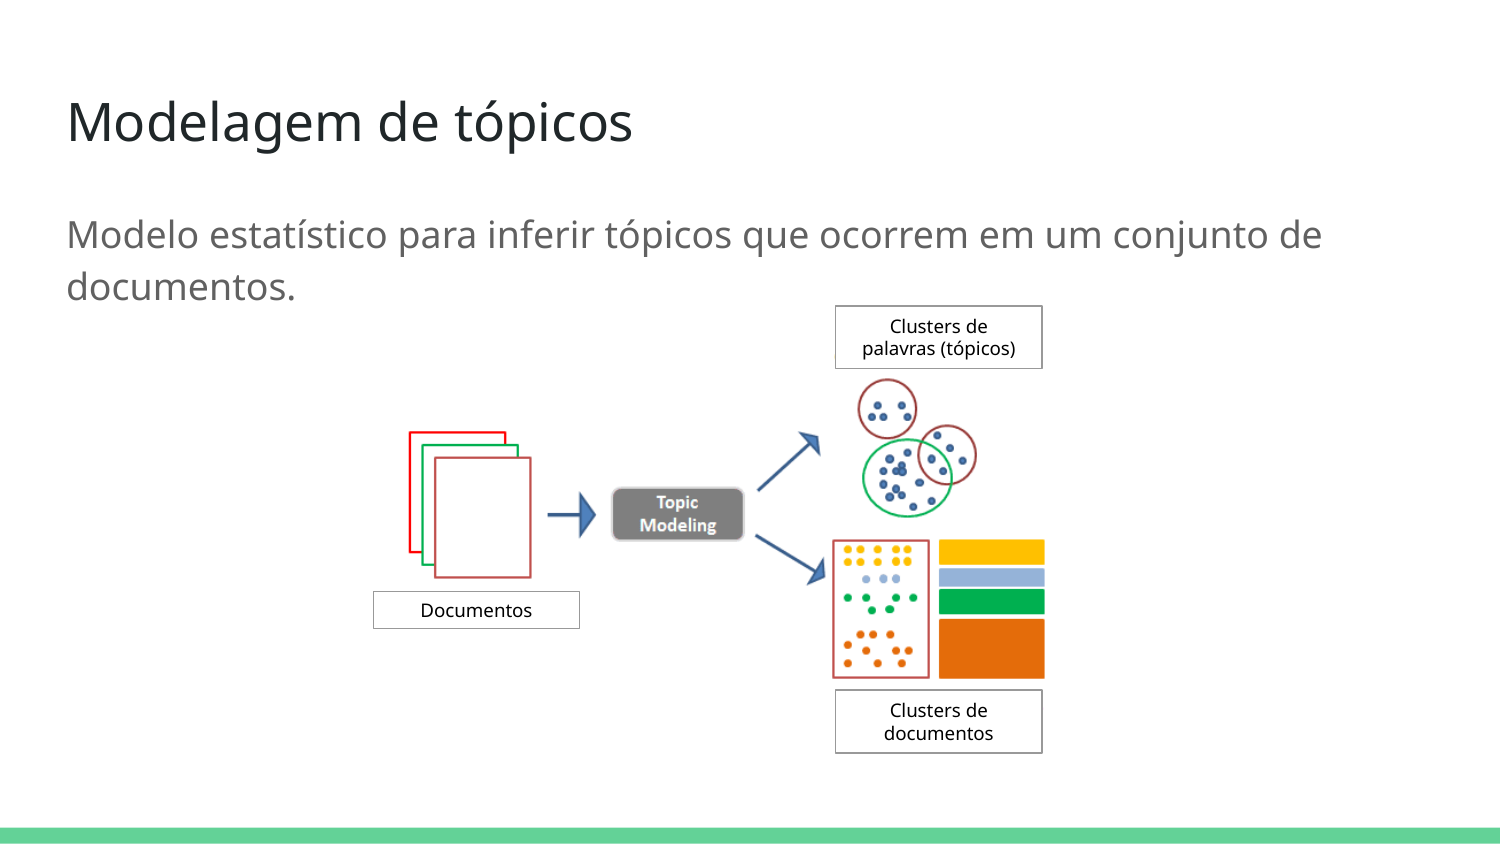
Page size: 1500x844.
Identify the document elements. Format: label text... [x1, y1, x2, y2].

title Modelagem de tópicos [51, 72, 1449, 167]
text_box Clusters de palavras (tópicos) [835, 305, 1042, 344]
list Modelo estatístico para inferir tópicos que ocorrem em um conjunto de documentos. [51, 189, 1371, 378]
picture [378, 345, 1084, 742]
